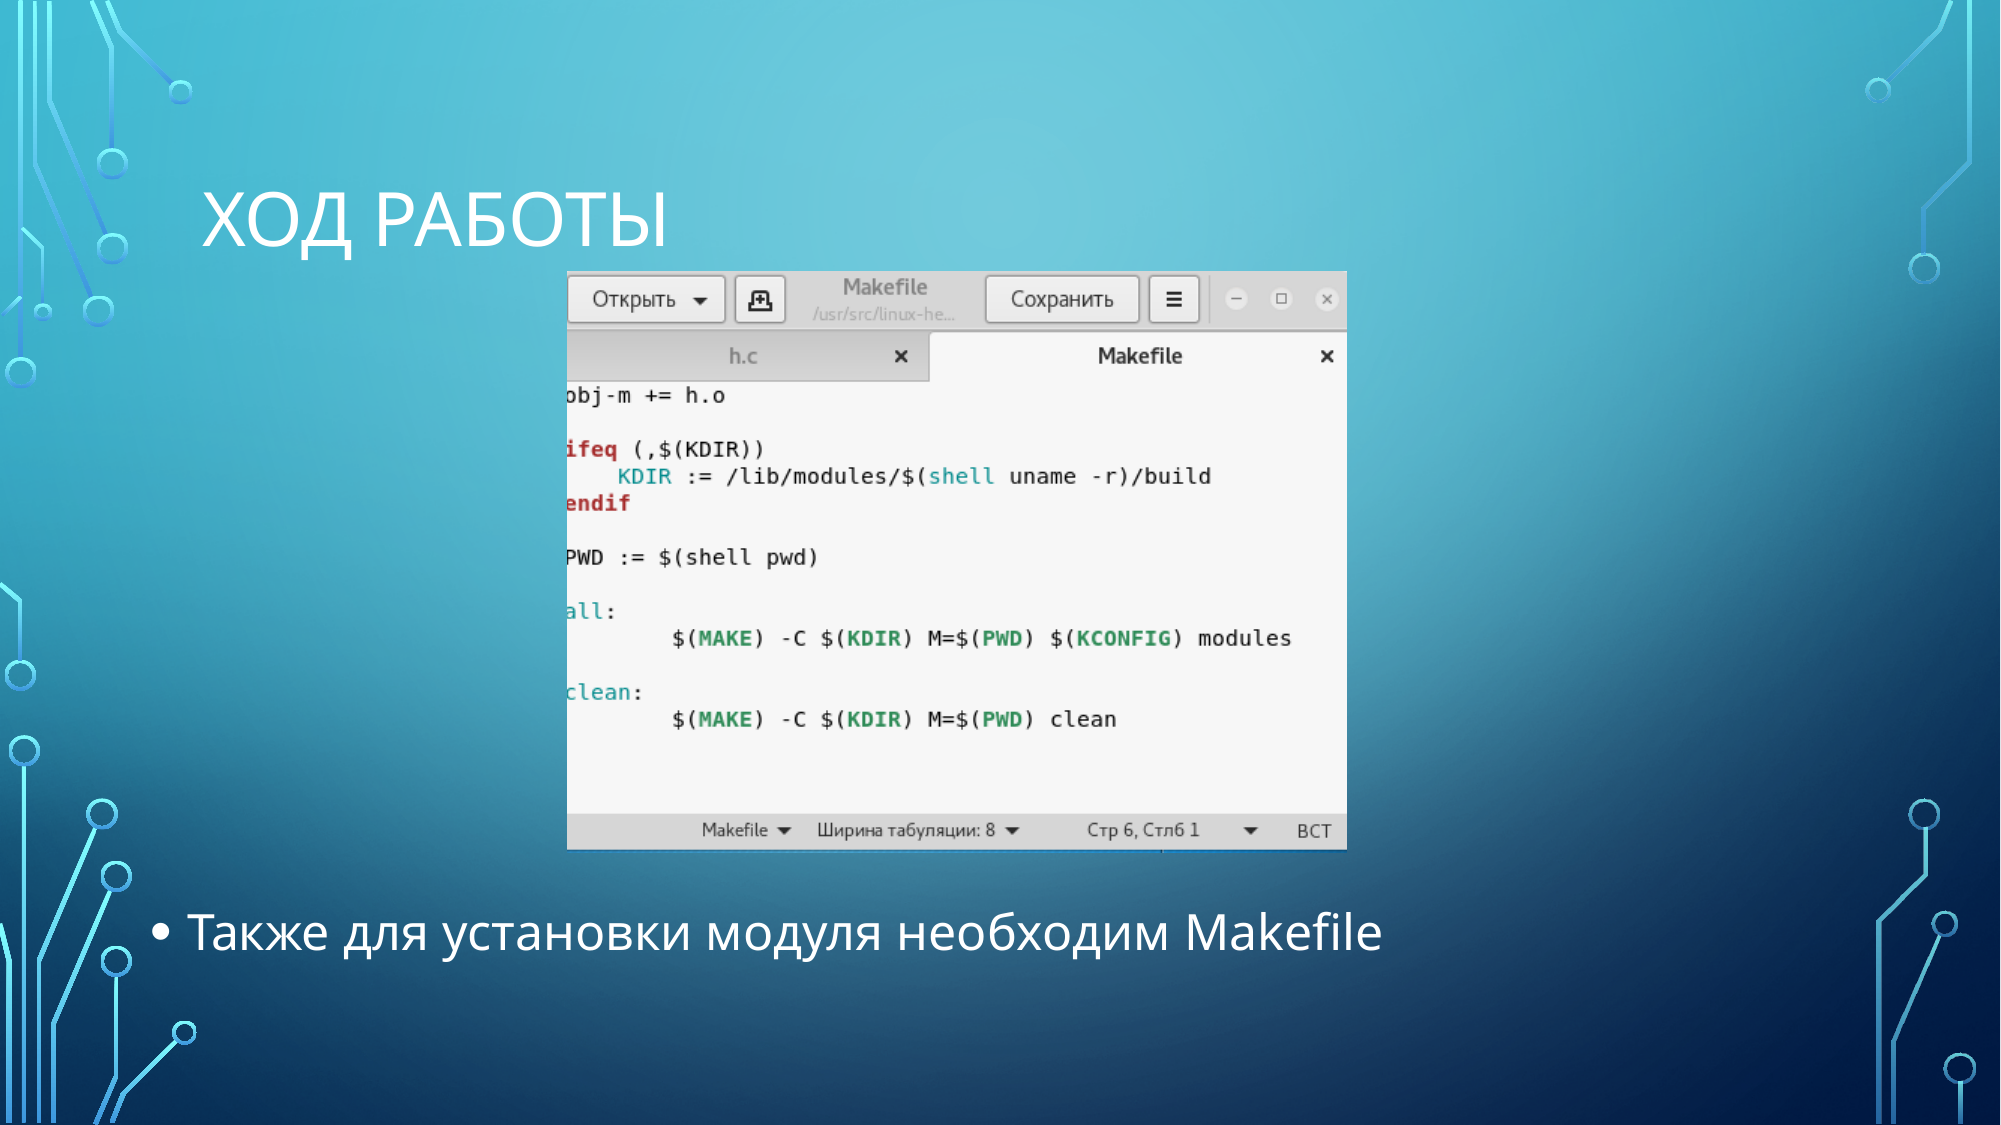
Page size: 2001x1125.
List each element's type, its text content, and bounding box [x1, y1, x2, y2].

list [567, 271, 1347, 853]
text_box Также для установки модуля необходим Makefile [134, 880, 1760, 1096]
title Ход работы [187, 101, 1813, 344]
